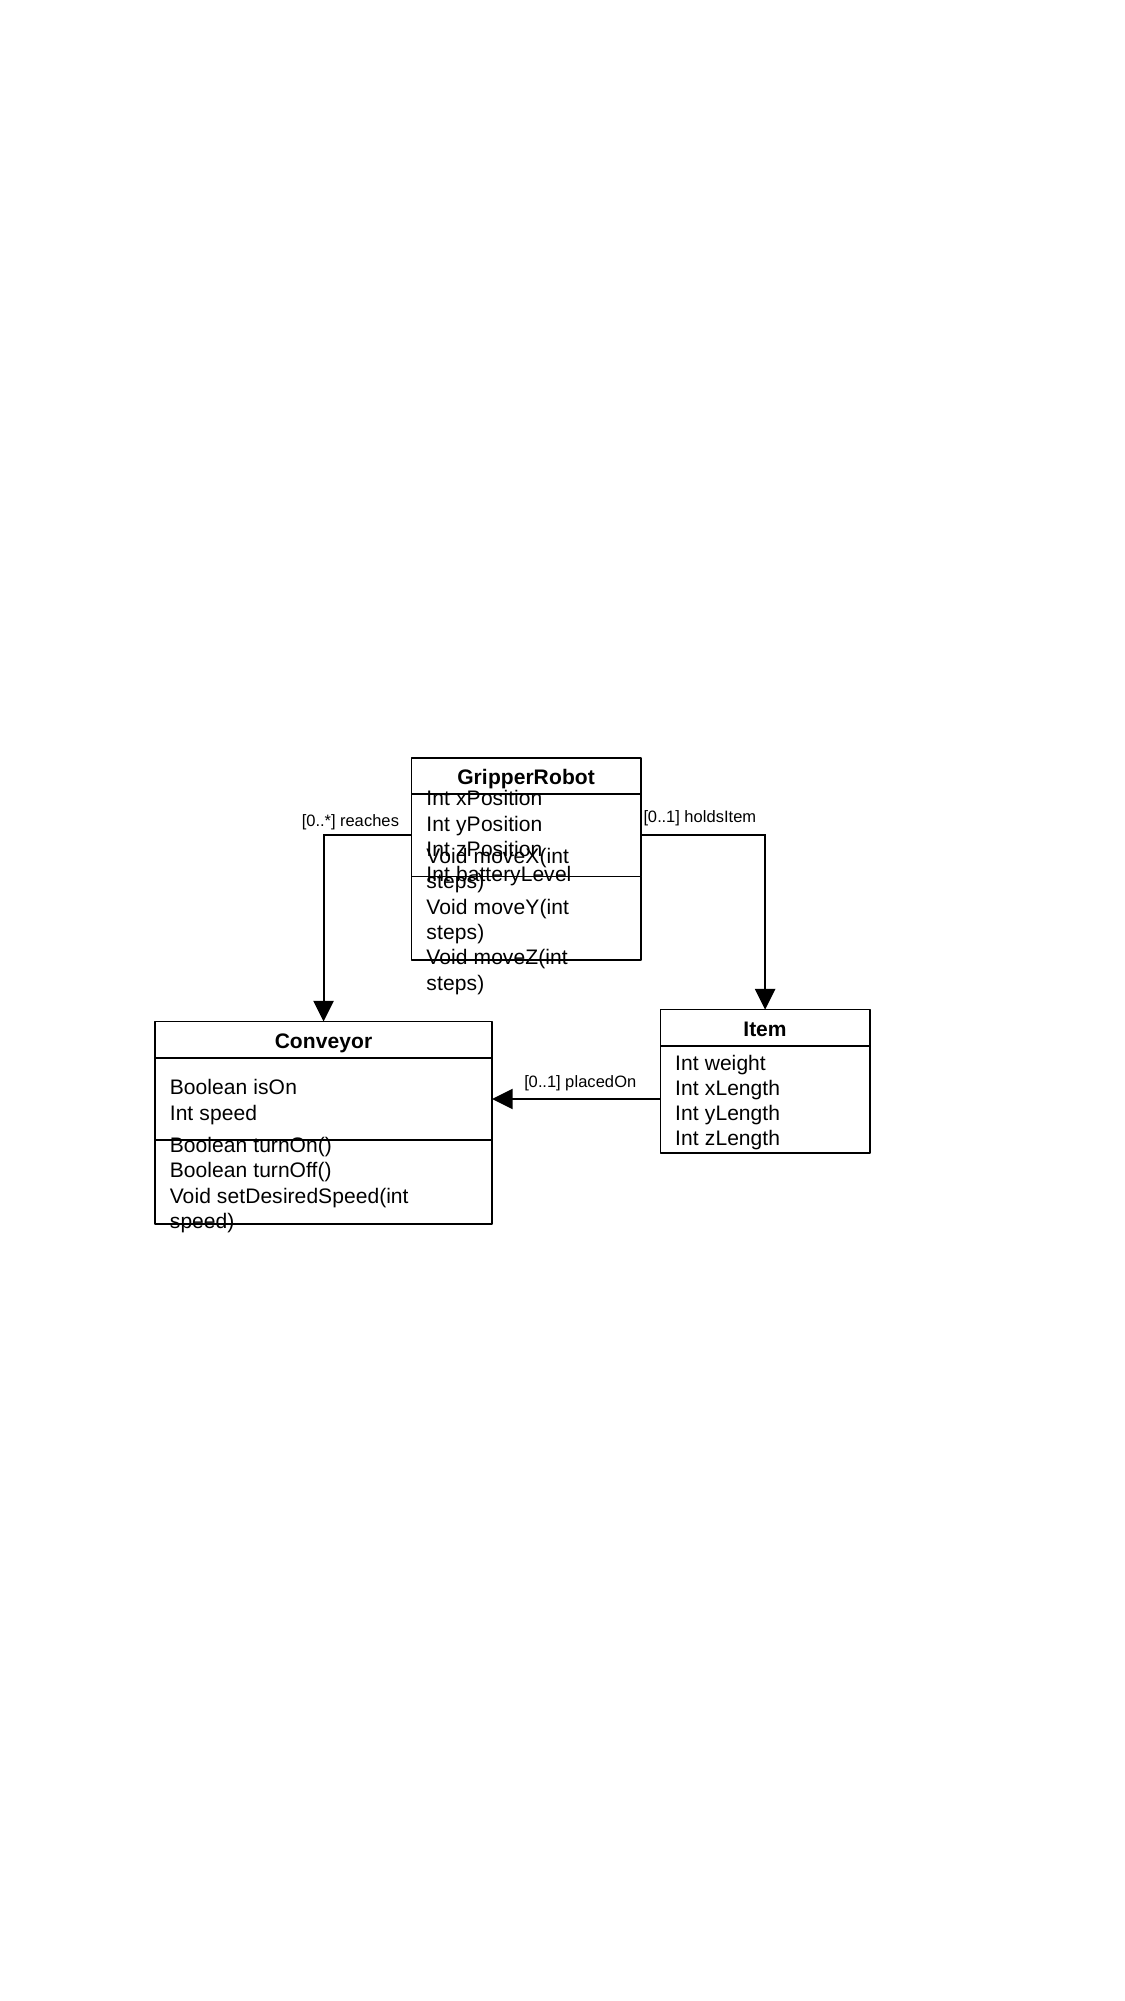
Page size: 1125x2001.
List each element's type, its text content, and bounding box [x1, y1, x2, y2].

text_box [640, 835, 766, 1010]
text_box Boolean turnOn() Boolean turnOff() Void setDesiredSpeed(int speed) [155, 1140, 493, 1224]
text_box [0..1] holdsItem [643, 805, 766, 826]
text_box Conveyor [155, 1021, 493, 1057]
text_box Item [660, 1009, 870, 1045]
text_box Int xPosition Int yPosition Int zPosition Int batteryLevel [411, 794, 641, 876]
text_box [0..1] placedOn [524, 1071, 656, 1088]
text_box Boolean isOn Int speed [155, 1057, 493, 1140]
text_box Void moveX(int steps) Void moveY(int steps) Void moveZ(int steps) [412, 876, 640, 961]
text_box [0..*] reaches [301, 809, 434, 827]
text_box GripperRobot [411, 757, 641, 794]
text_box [323, 835, 412, 1022]
text_box Int weight Int xLength Int yLength Int zLength [660, 1045, 870, 1153]
